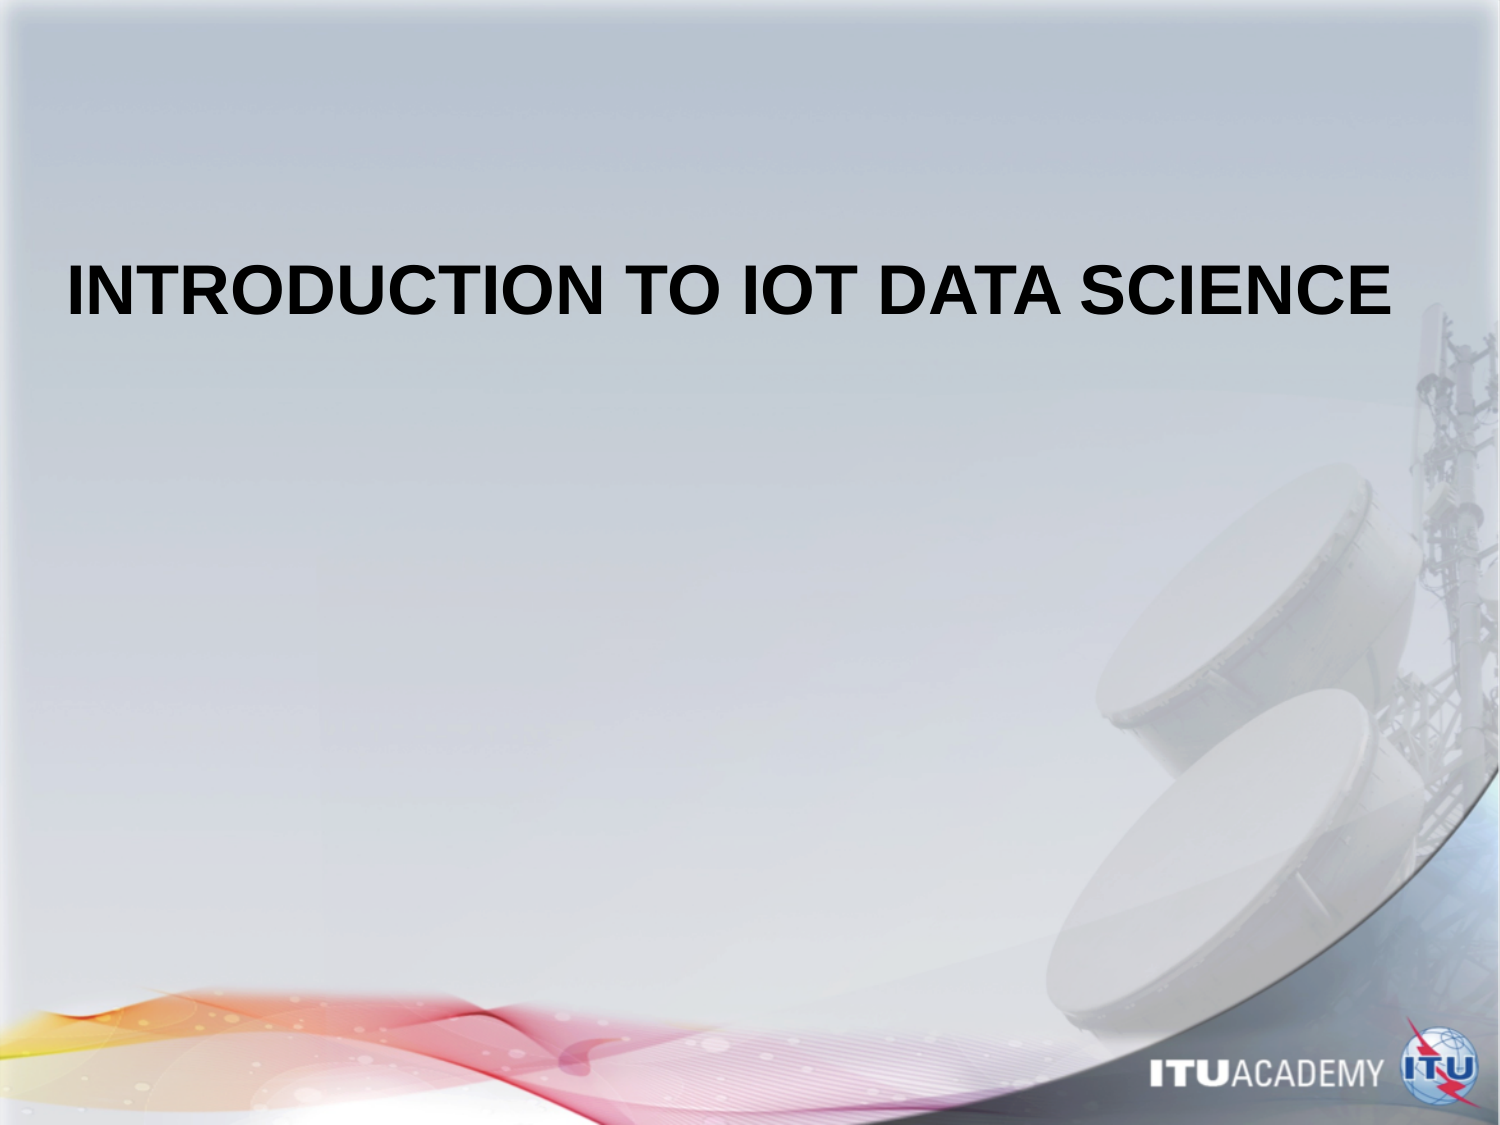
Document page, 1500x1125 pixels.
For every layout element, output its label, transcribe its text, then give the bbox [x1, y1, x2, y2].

picture [0, 0, 1500, 1125]
title INTRODUCTION TO IOT DATA SCIENCE [58, 235, 1410, 374]
